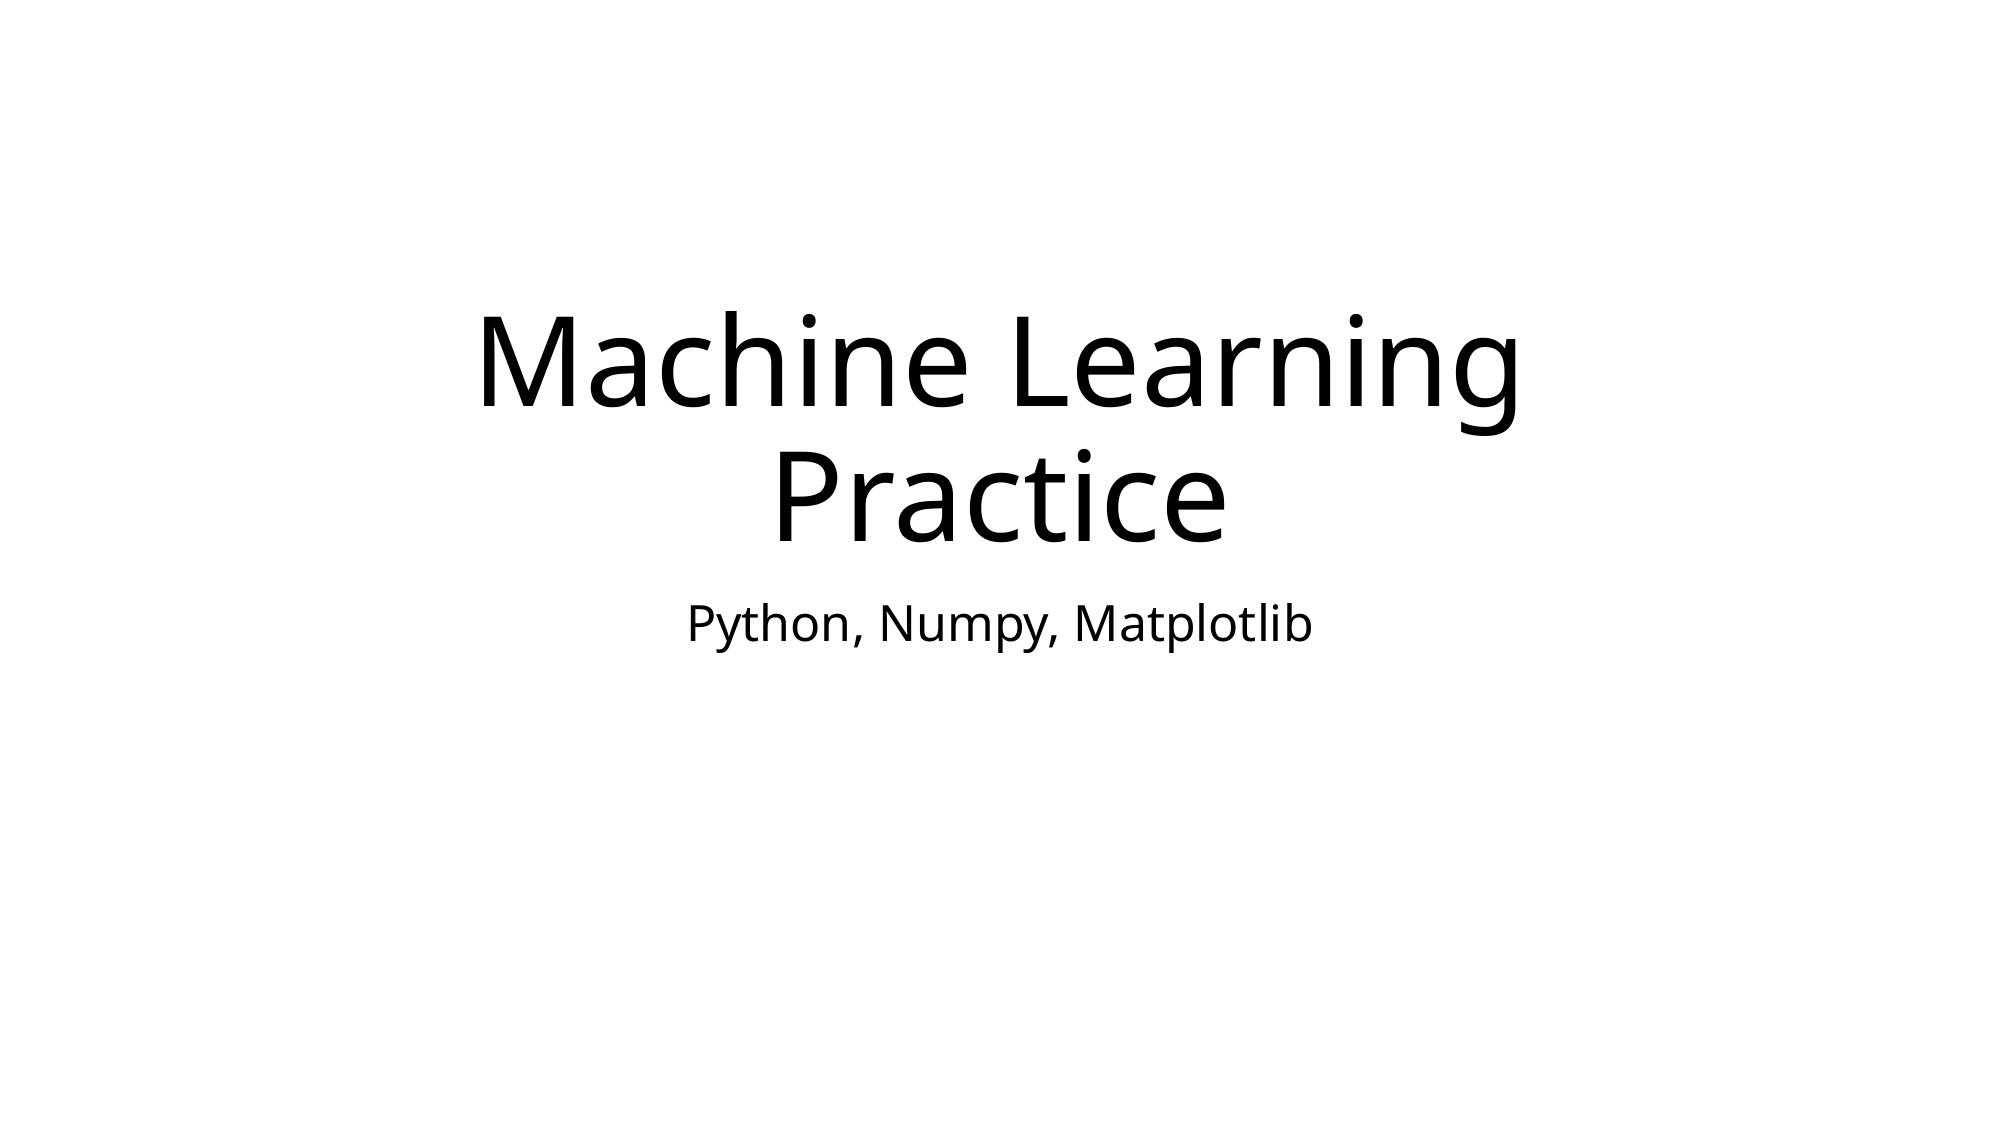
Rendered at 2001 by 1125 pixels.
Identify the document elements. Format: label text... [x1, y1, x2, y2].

subtitle Python, Numpy, Matplotlib [249, 590, 1750, 863]
title Machine Learning Practice [249, 184, 1750, 576]
